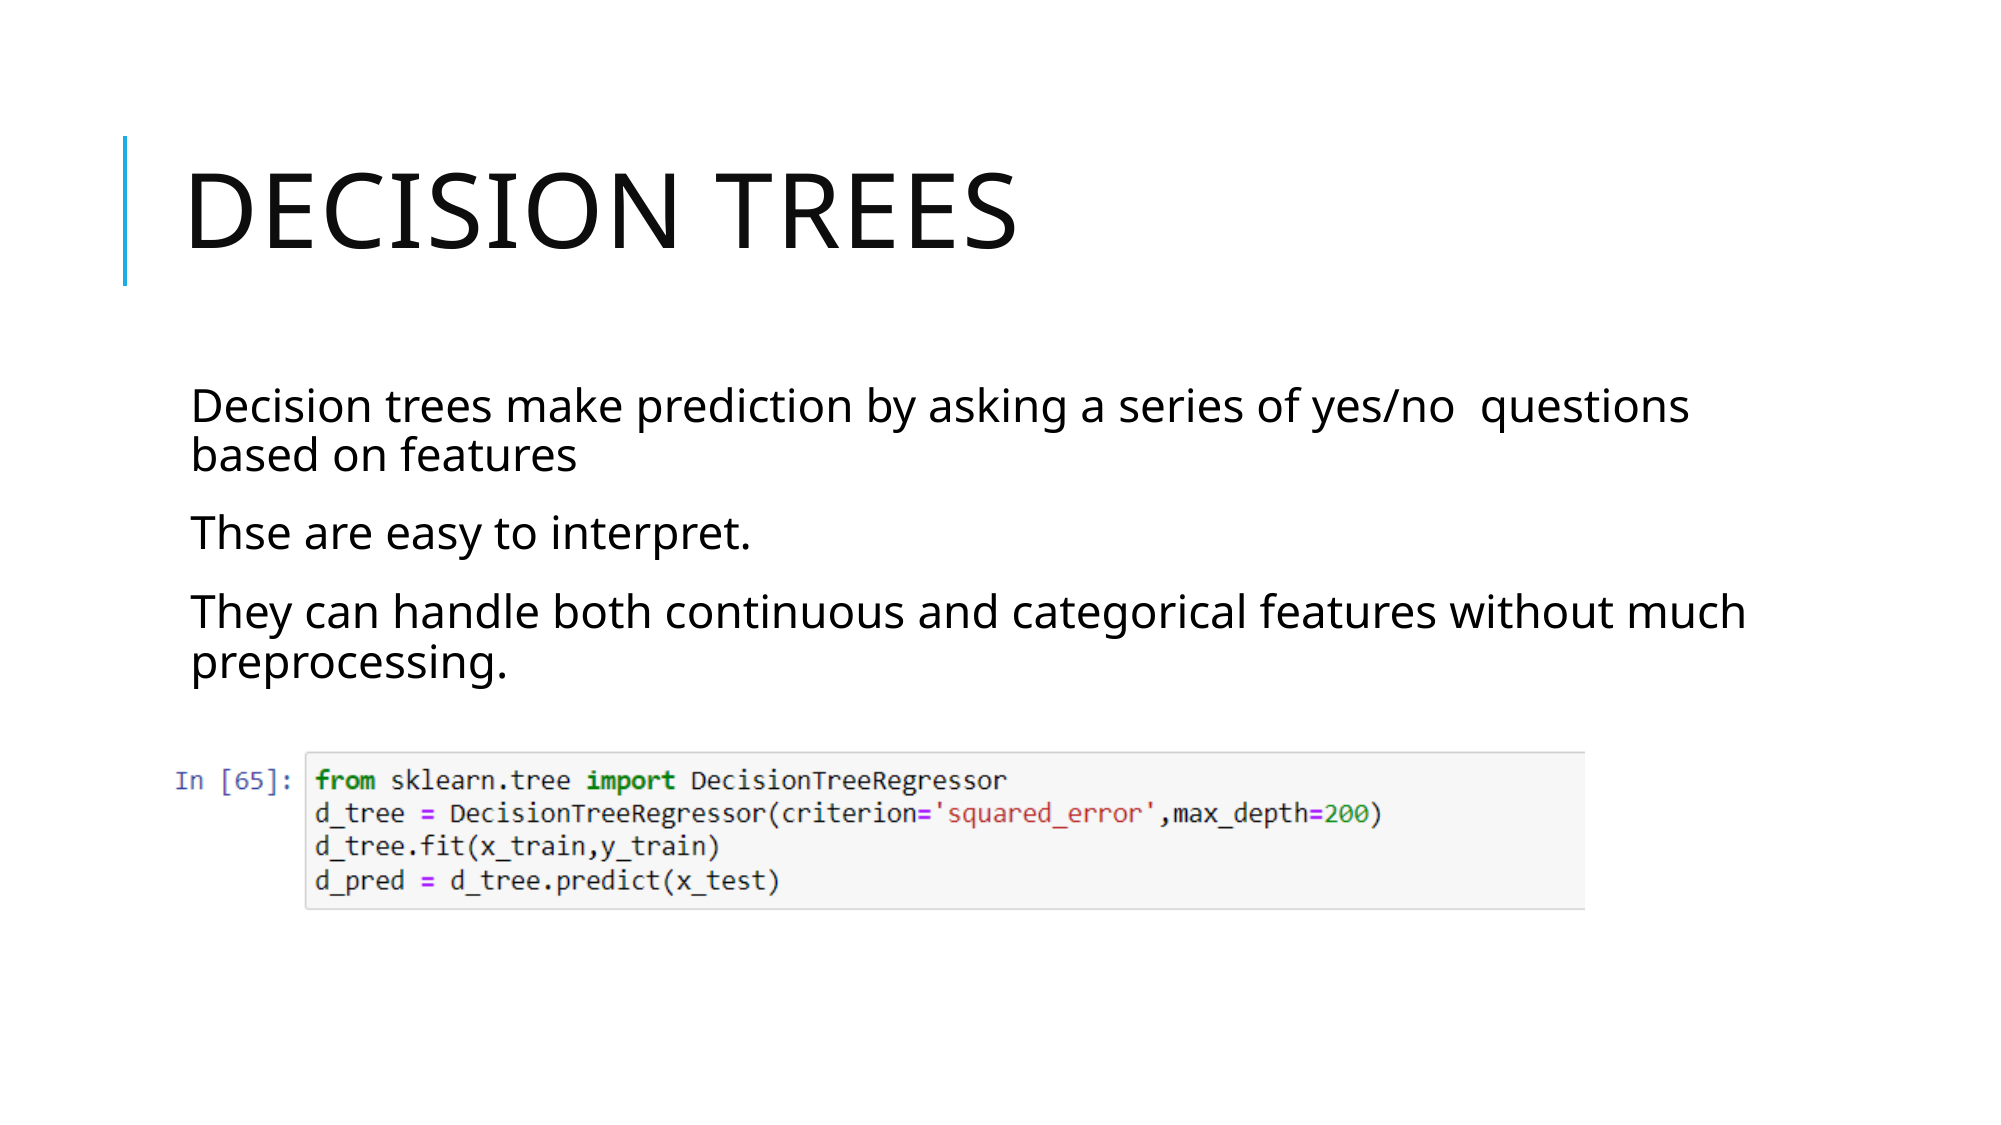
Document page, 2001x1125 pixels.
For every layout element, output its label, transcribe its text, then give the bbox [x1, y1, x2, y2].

picture [144, 729, 1585, 918]
list Decision trees make prediction by asking a series of yes/no questions based on features Thse are easy to interpret. They can handle both continuous and categorical features without much preprocessing. [168, 375, 1763, 1035]
title DECISION TREES [168, 96, 1763, 342]
